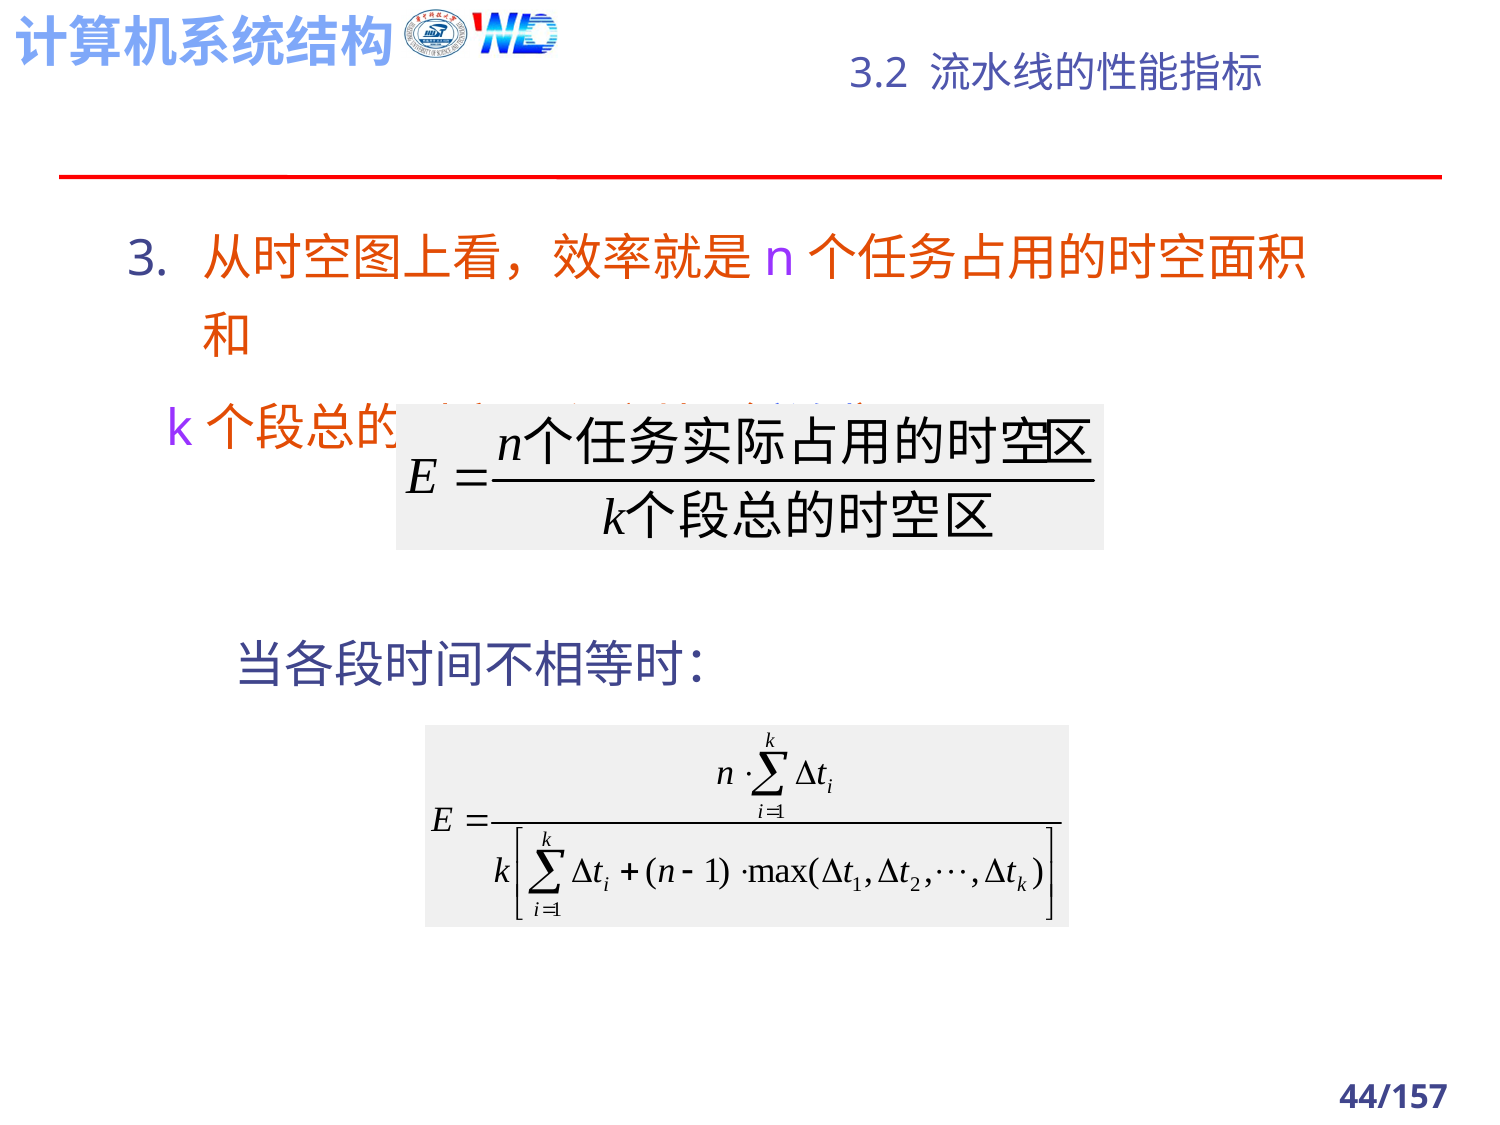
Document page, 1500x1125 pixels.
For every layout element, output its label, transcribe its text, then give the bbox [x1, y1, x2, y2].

text_box 当各段时间不相等时： [219, 624, 750, 700]
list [395, 403, 1105, 551]
list 从时空图上看，效率就是n个任务占用的时空面积和 k个段总的时空面积之比（举例） [112, 199, 1365, 386]
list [424, 724, 1070, 928]
picture [401, 9, 558, 58]
title 3.2 流水线的性能指标 [637, 40, 1476, 104]
